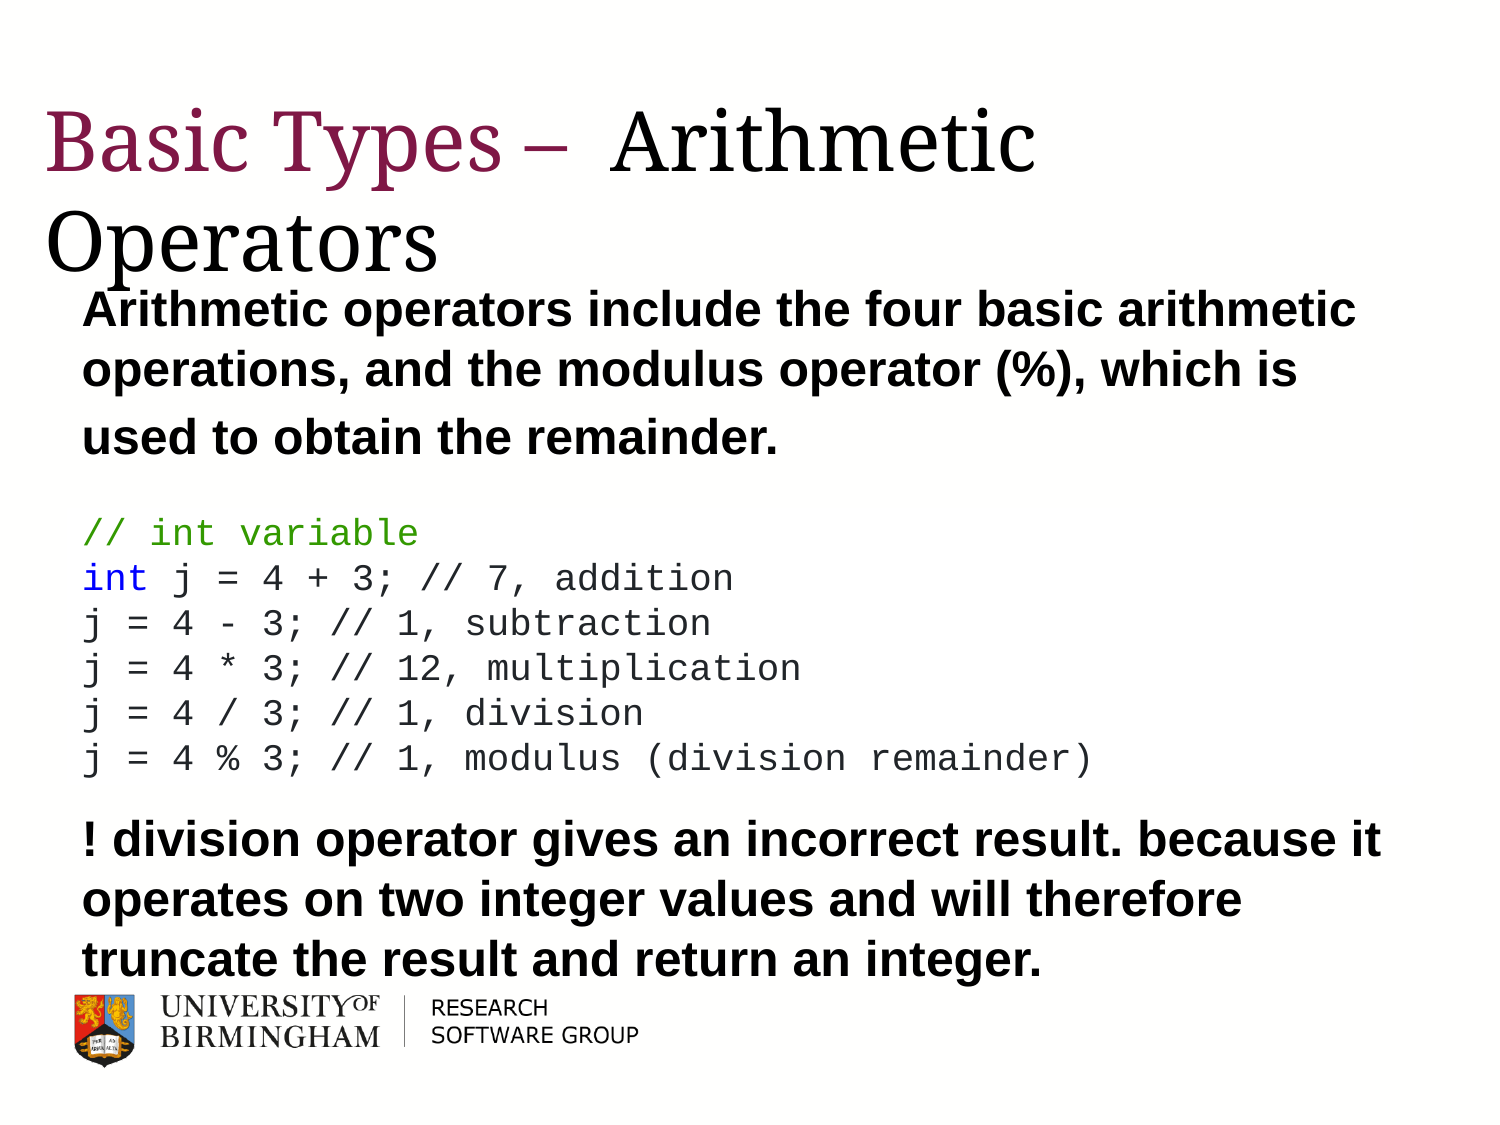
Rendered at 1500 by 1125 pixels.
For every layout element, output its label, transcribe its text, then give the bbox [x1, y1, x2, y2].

title Basic Types – Arithmetic Operators [29, 94, 1447, 283]
text_box Arithmetic operators include the four basic arithmetic operations, and the modulus operator (%), which is used to obtain the remainder. ! division operator gives an incorrect result. because it operates on two integer values and will therefore truncate the result and return an integer. [66, 268, 1414, 994]
picture [66, 994, 645, 1074]
